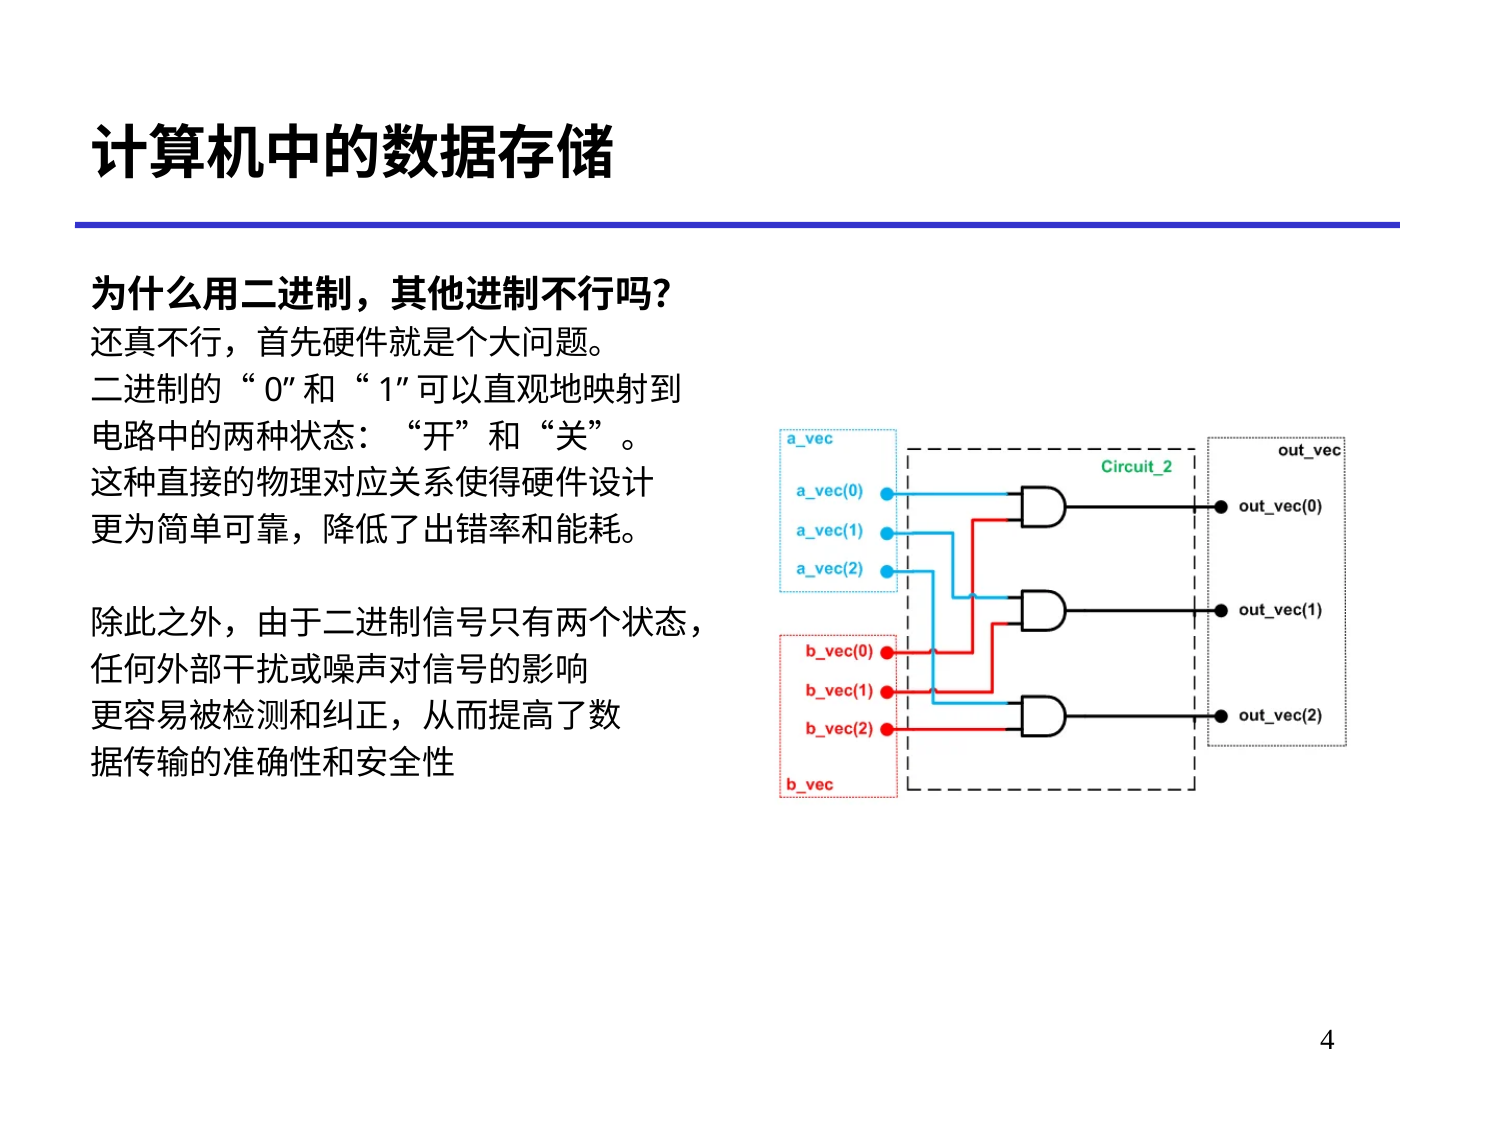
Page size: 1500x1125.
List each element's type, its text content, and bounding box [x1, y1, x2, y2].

list 为什么用二进制，其他进制不行吗？ 还真不行，首先硬件就是个大问题。 二进制的“0”和“1”可以直观地映射到 电路中的两种状态：“开”和“关”。 这种直接的物理对应关系使得硬件设计 更为简单可靠，降低了出错率和能耗。 除此之外，由于二进制信号只有两个状态， 任何外部干扰或噪声对信号的影响 更容易被检测和纠正，从而提高了数 据传输的准确性和安全性 [74, 262, 1438, 988]
slide_number 4 [1137, 1012, 1351, 1088]
picture [749, 403, 1376, 821]
title 计算机中的数据存储 [74, 74, 1401, 226]
